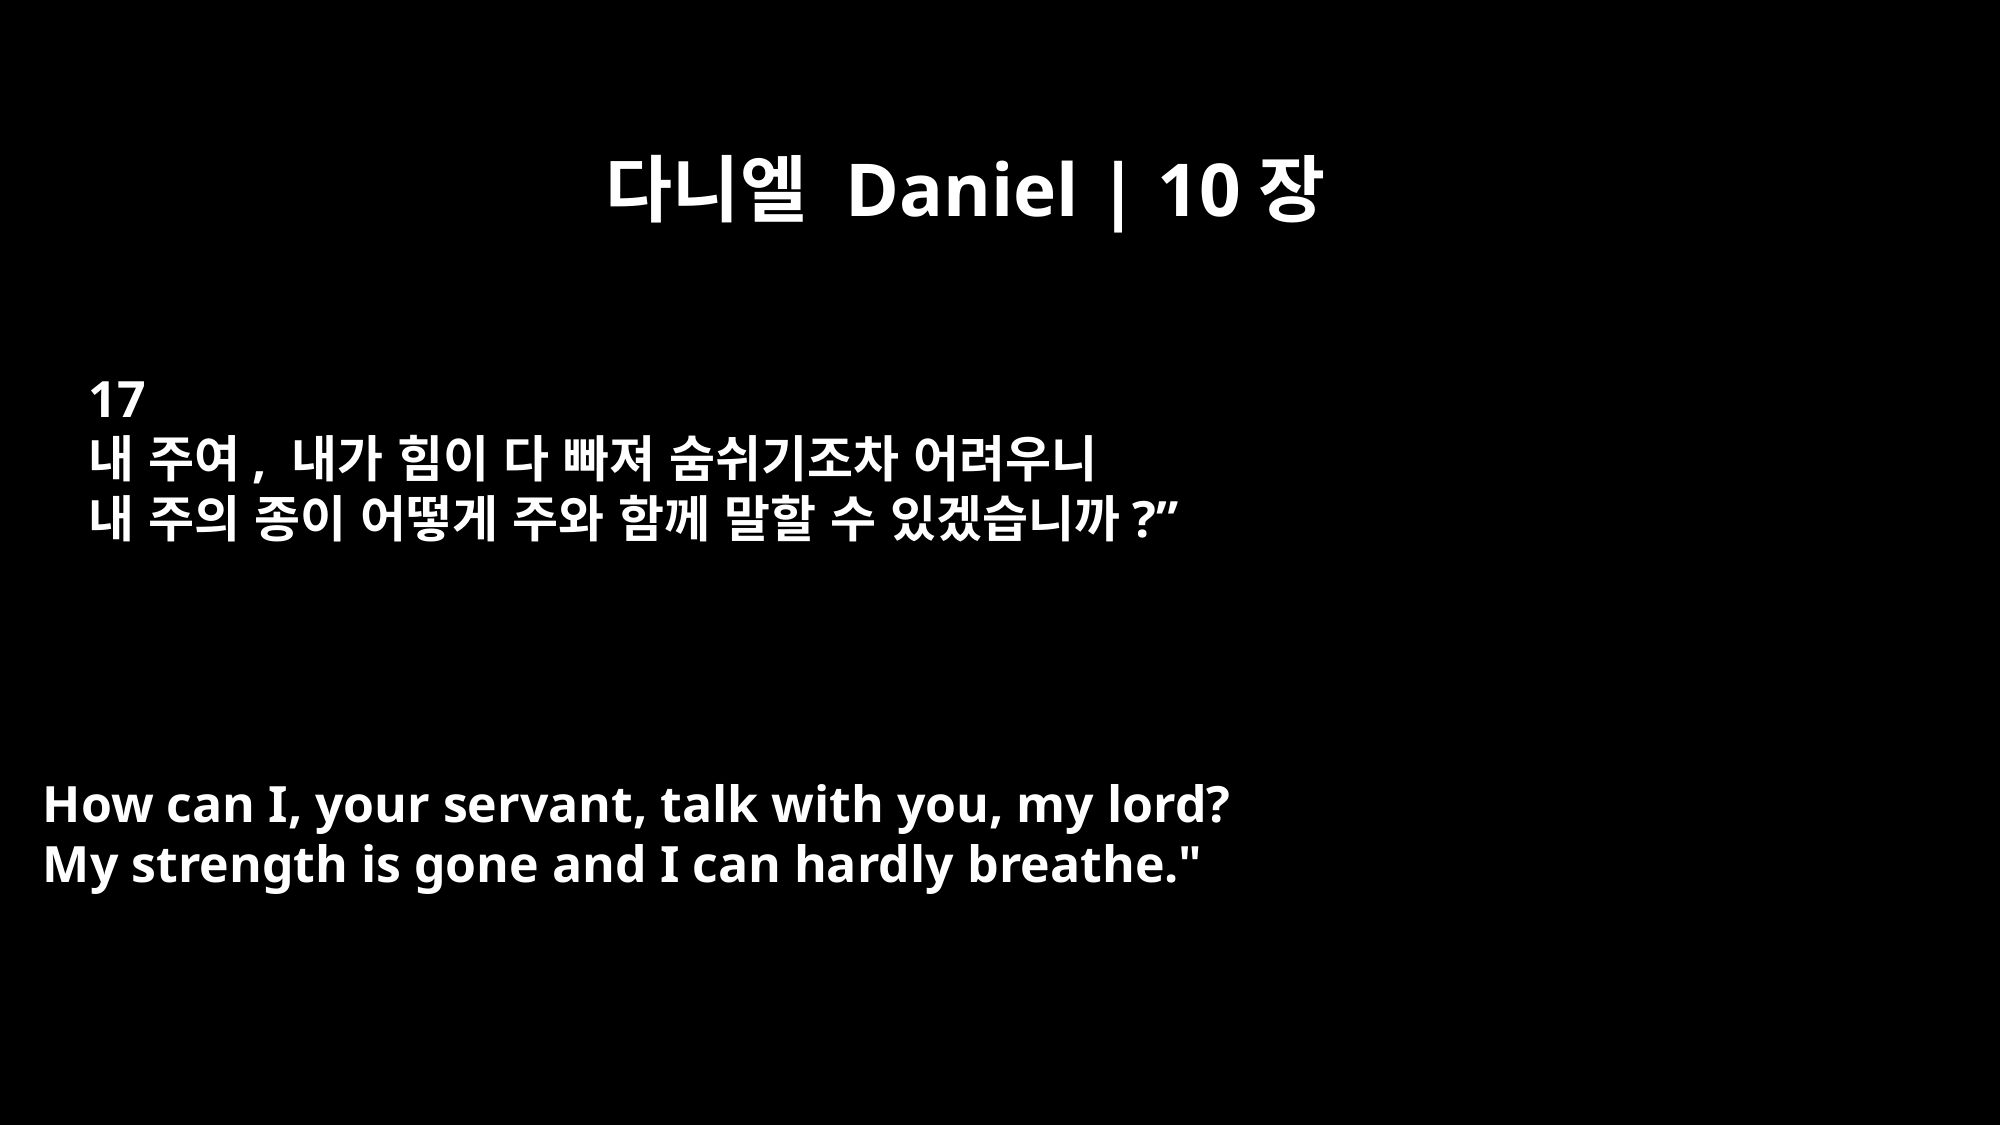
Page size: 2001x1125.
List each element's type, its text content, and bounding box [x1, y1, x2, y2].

text_box 다니엘 Daniel | 10장 [591, 136, 1341, 239]
text_box How can I, your servant, talk with you, my lord? My strength is gone and I can hardly breathe." [28, 764, 1259, 900]
text_box 17 내 주여, 내가 힘이 다 빠져 숨쉬기조차 어려우니 내 주의 종이 어떻게 주와 함께 말할 수 있겠습니까?” [73, 359, 1194, 555]
